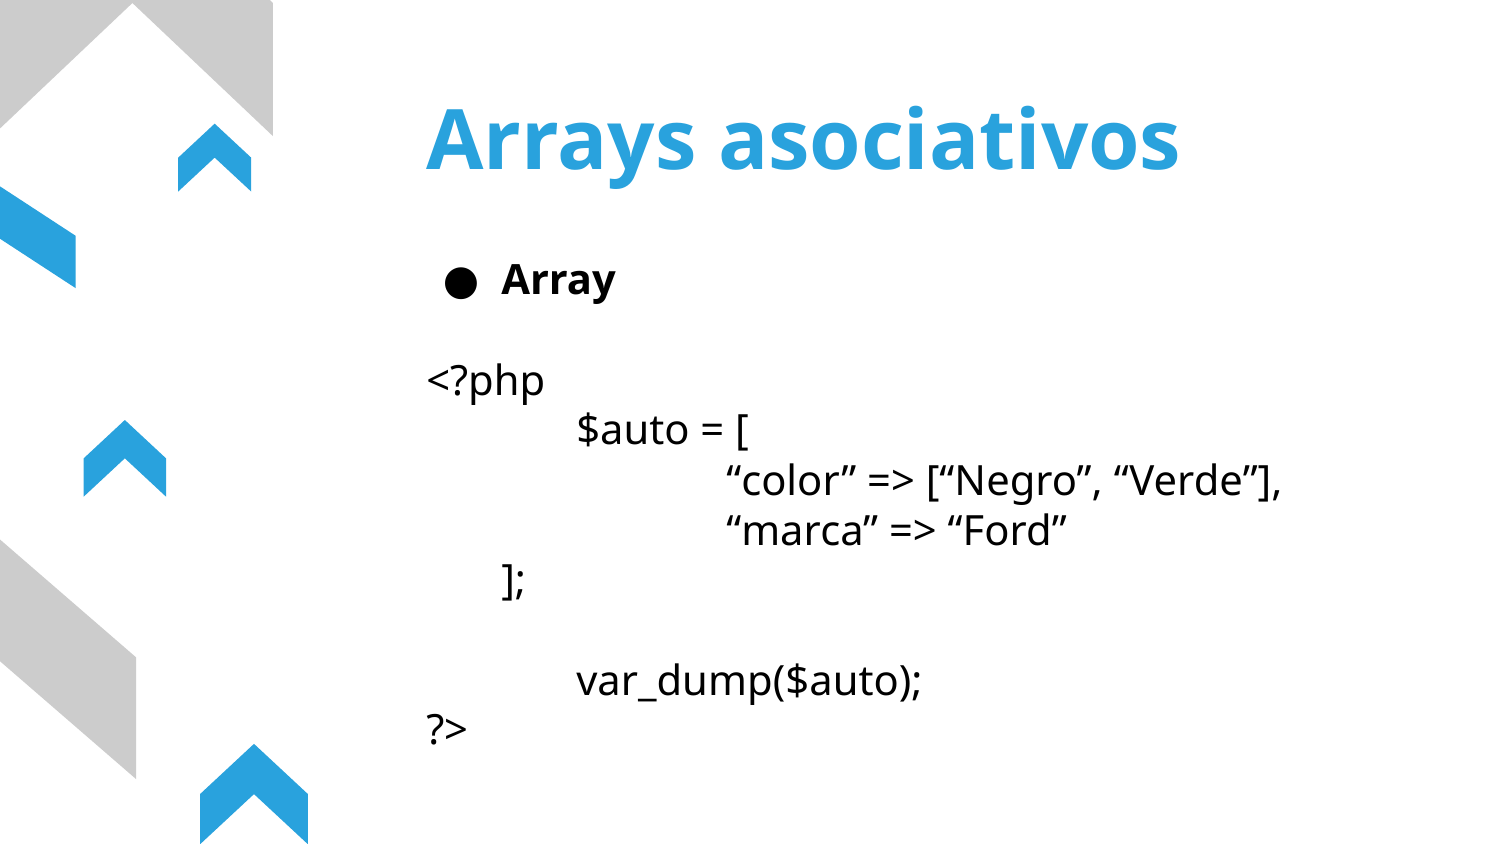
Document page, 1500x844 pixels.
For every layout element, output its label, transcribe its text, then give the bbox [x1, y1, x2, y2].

text_box [0, 186, 76, 289]
text_box [83, 420, 167, 497]
text_box [200, 743, 308, 844]
list Array <?php $auto = [ “color” => [“Negro”, “Verde”], “marca” => “Ford” ]; var_dump($auto); ?> [411, 238, 1458, 844]
text_box [0, 539, 137, 780]
title Arrays asociativos [411, 62, 1415, 201]
text_box [0, 0, 273, 137]
text_box [178, 123, 252, 192]
